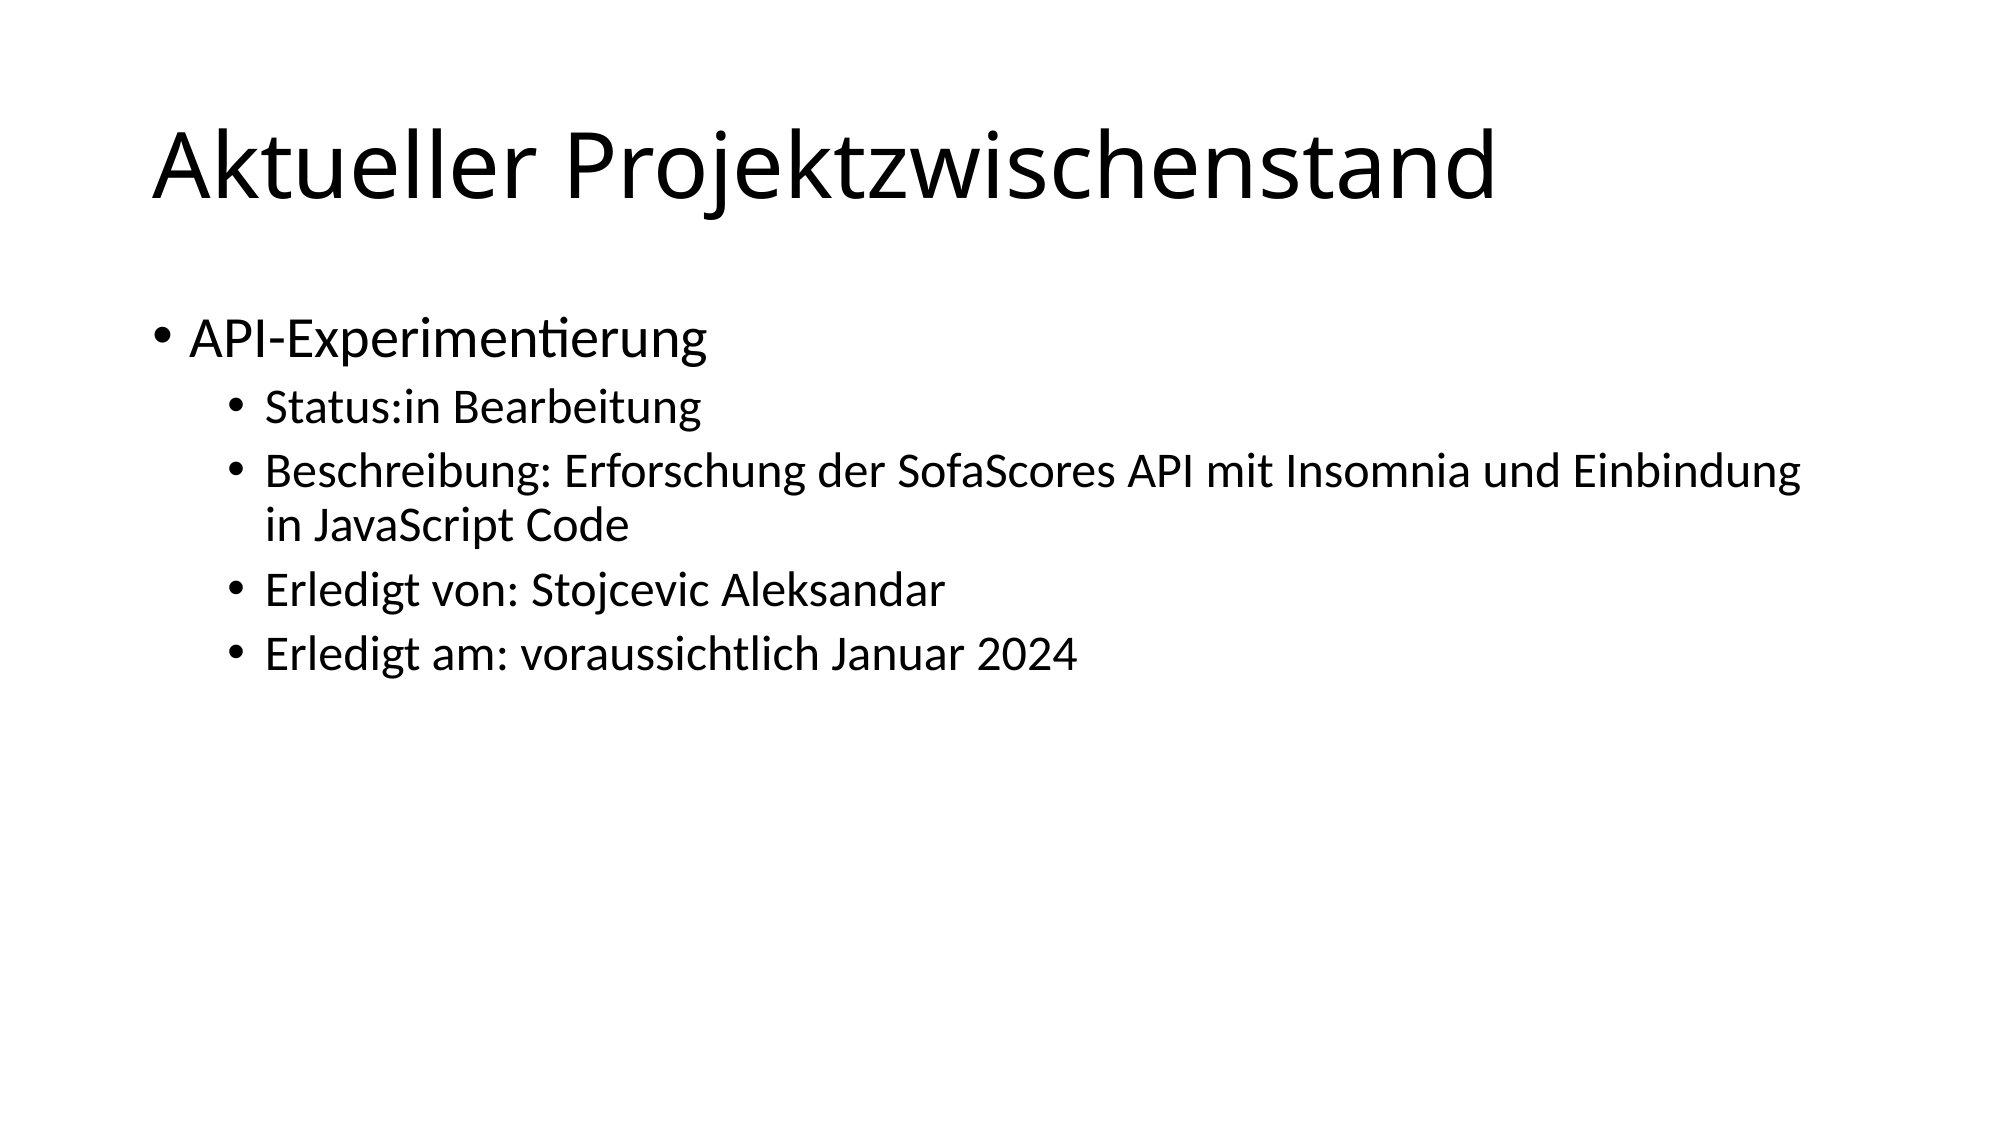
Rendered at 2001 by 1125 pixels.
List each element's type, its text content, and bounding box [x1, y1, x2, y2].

title Aktueller Projektzwischenstand [137, 59, 1863, 278]
list API-Experimentierung Status:in Bearbeitung Beschreibung: Erforschung der SofaScores API mit Insomnia und Einbindung in JavaScript Code Erledigt von: Stojcevic Aleksandar Erledigt am: voraussichtlich Januar 2024 [137, 299, 1863, 1014]
